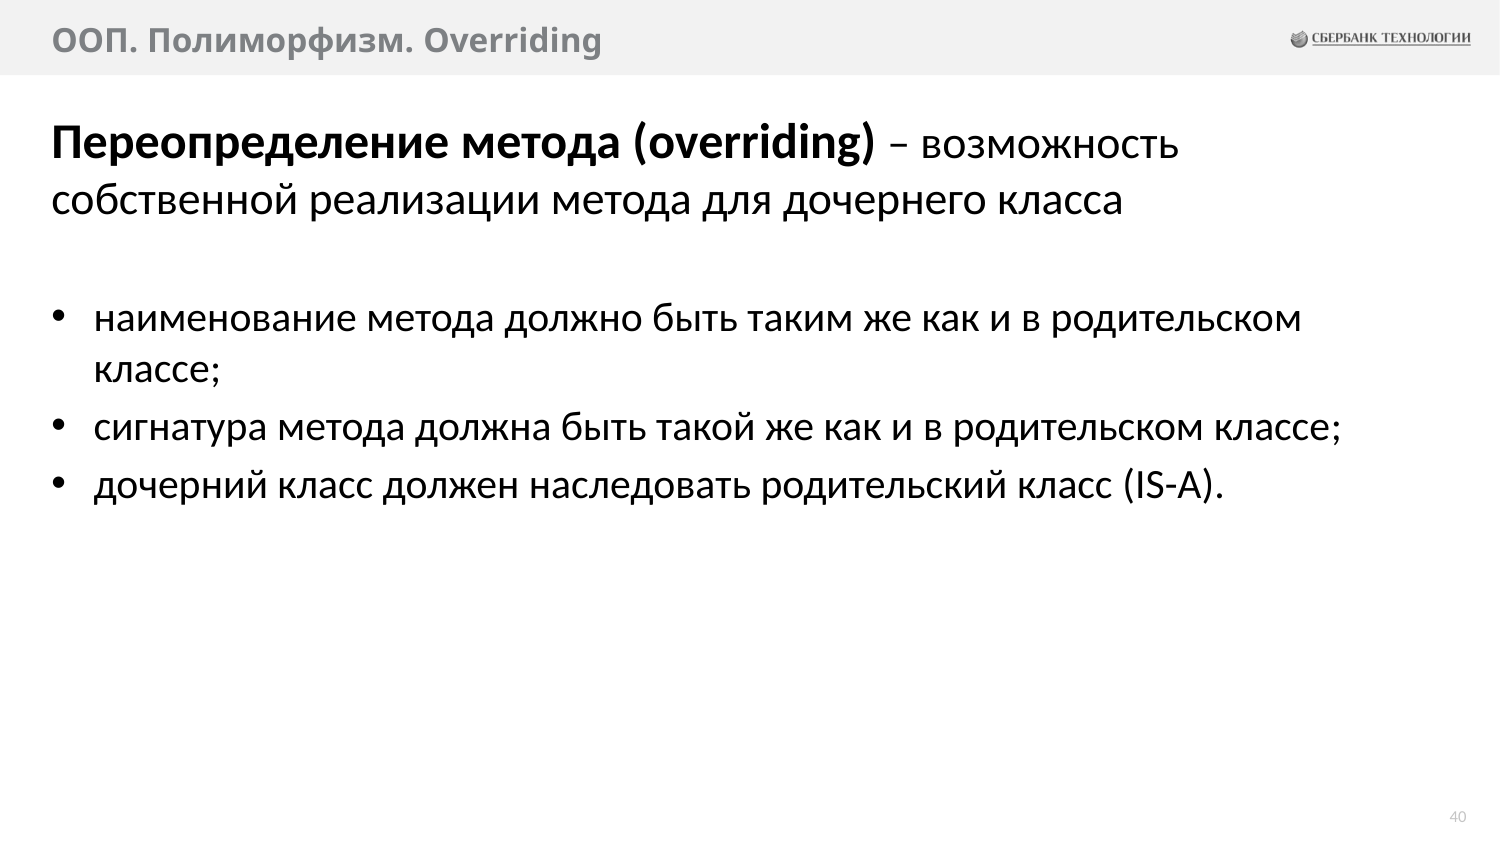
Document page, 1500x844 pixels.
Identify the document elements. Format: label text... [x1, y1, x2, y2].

list Переопределение метода (overriding) – возможность собственной реализации метода для дочернего класса наименование метода должно быть таким же как и в родительском классе; сигнатура метода должна быть такой же как и в родительском классе; дочерний класс должен наследовать родительский класс (IS-A). [39, 102, 1376, 741]
title ООП. Полиморфизм. Overriding [39, 13, 1256, 65]
slide_number 40 [1127, 793, 1478, 838]
